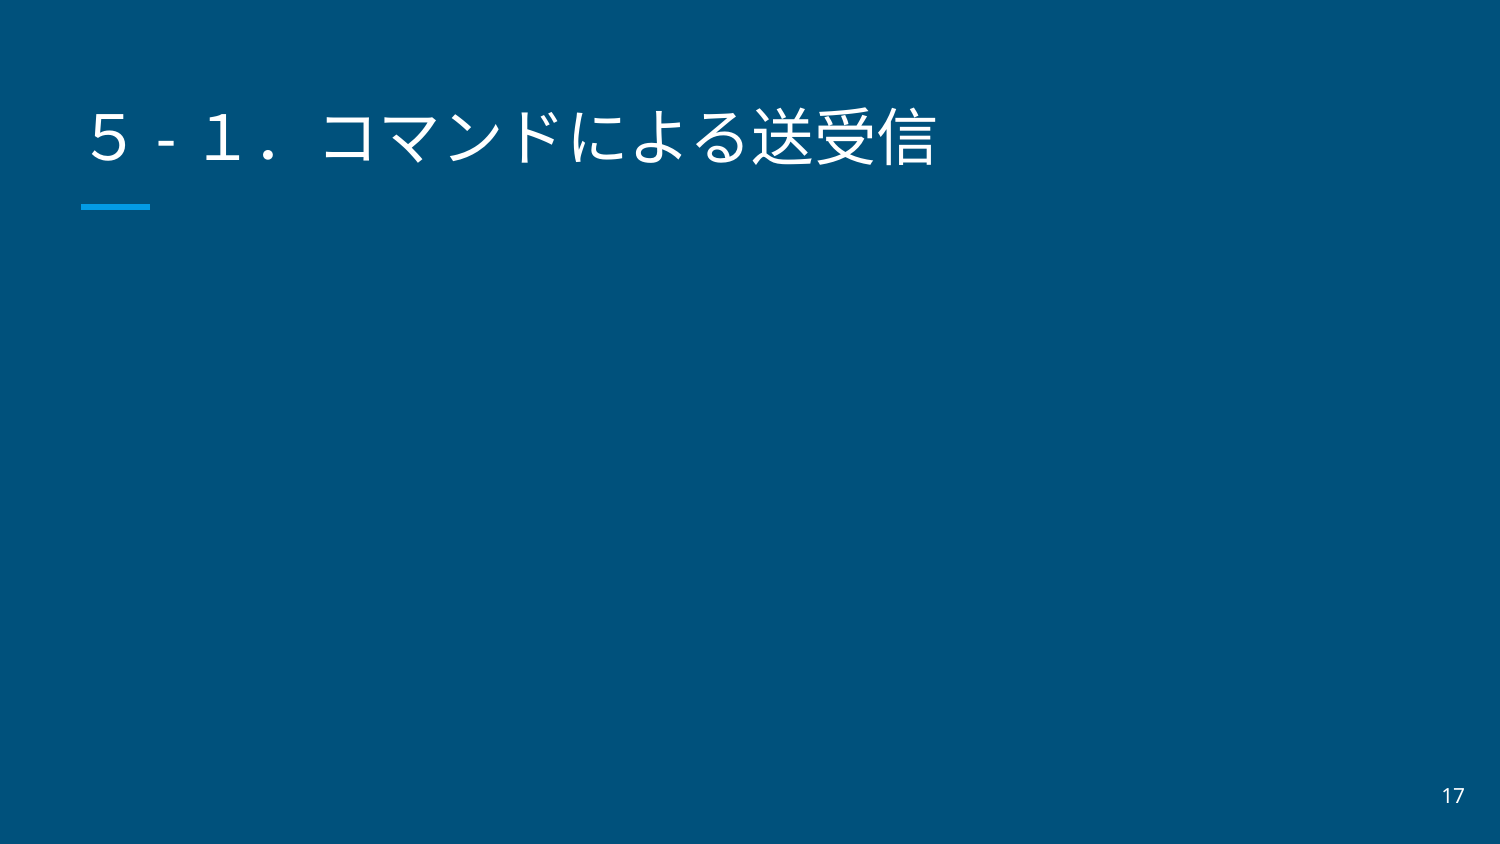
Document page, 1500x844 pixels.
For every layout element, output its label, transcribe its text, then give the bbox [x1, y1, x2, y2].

slide_number ‹#› [1389, 764, 1480, 830]
title ５-１．コマンドによる送受信 [63, 75, 1437, 188]
